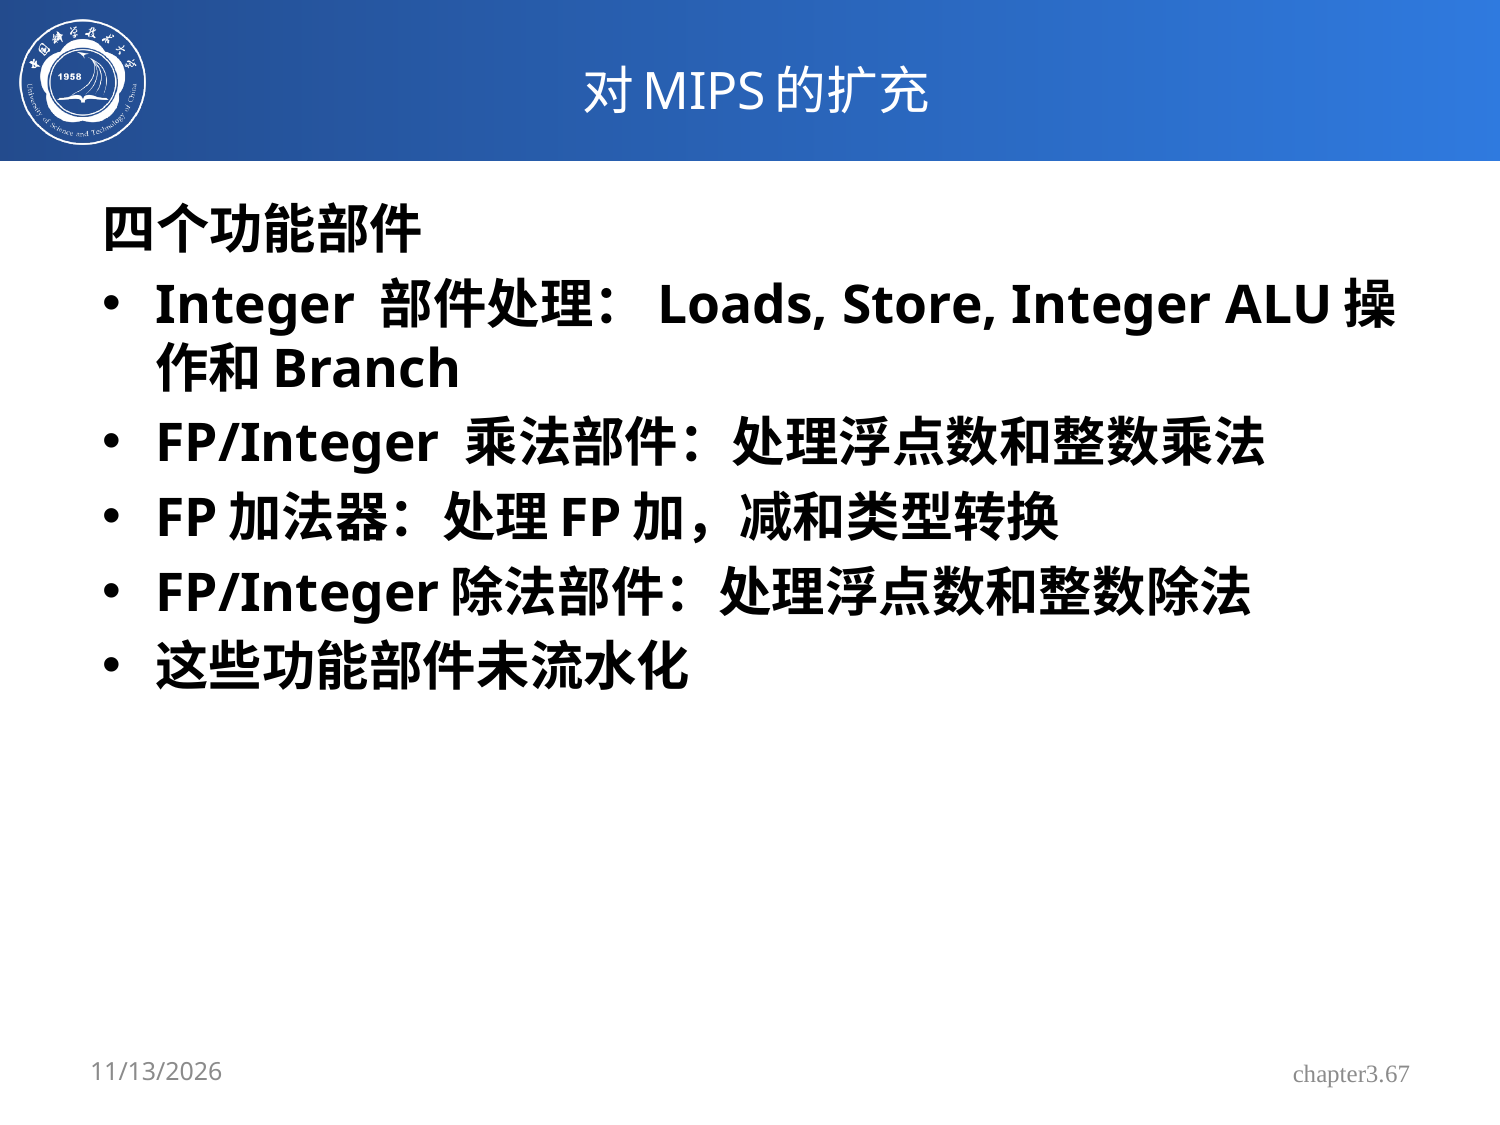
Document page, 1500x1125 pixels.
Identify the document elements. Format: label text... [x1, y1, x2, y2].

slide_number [75, 1042, 425, 1103]
title 对MIPS的扩充 [137, 50, 1375, 128]
list 四个功能部件 Integer 部件处理：Loads, Store, Integer ALU操作和Branch FP/Integer 乘法部件：处理浮点数和整数乘法 FP加法器：处理FP加，减和类型转换 FP/Integer除法部件：处理浮点数和整数除法 这些功能部件未流水化 [87, 187, 1432, 707]
picture [19, 19, 146, 145]
slide_number chapter3.67 [1074, 1042, 1425, 1103]
